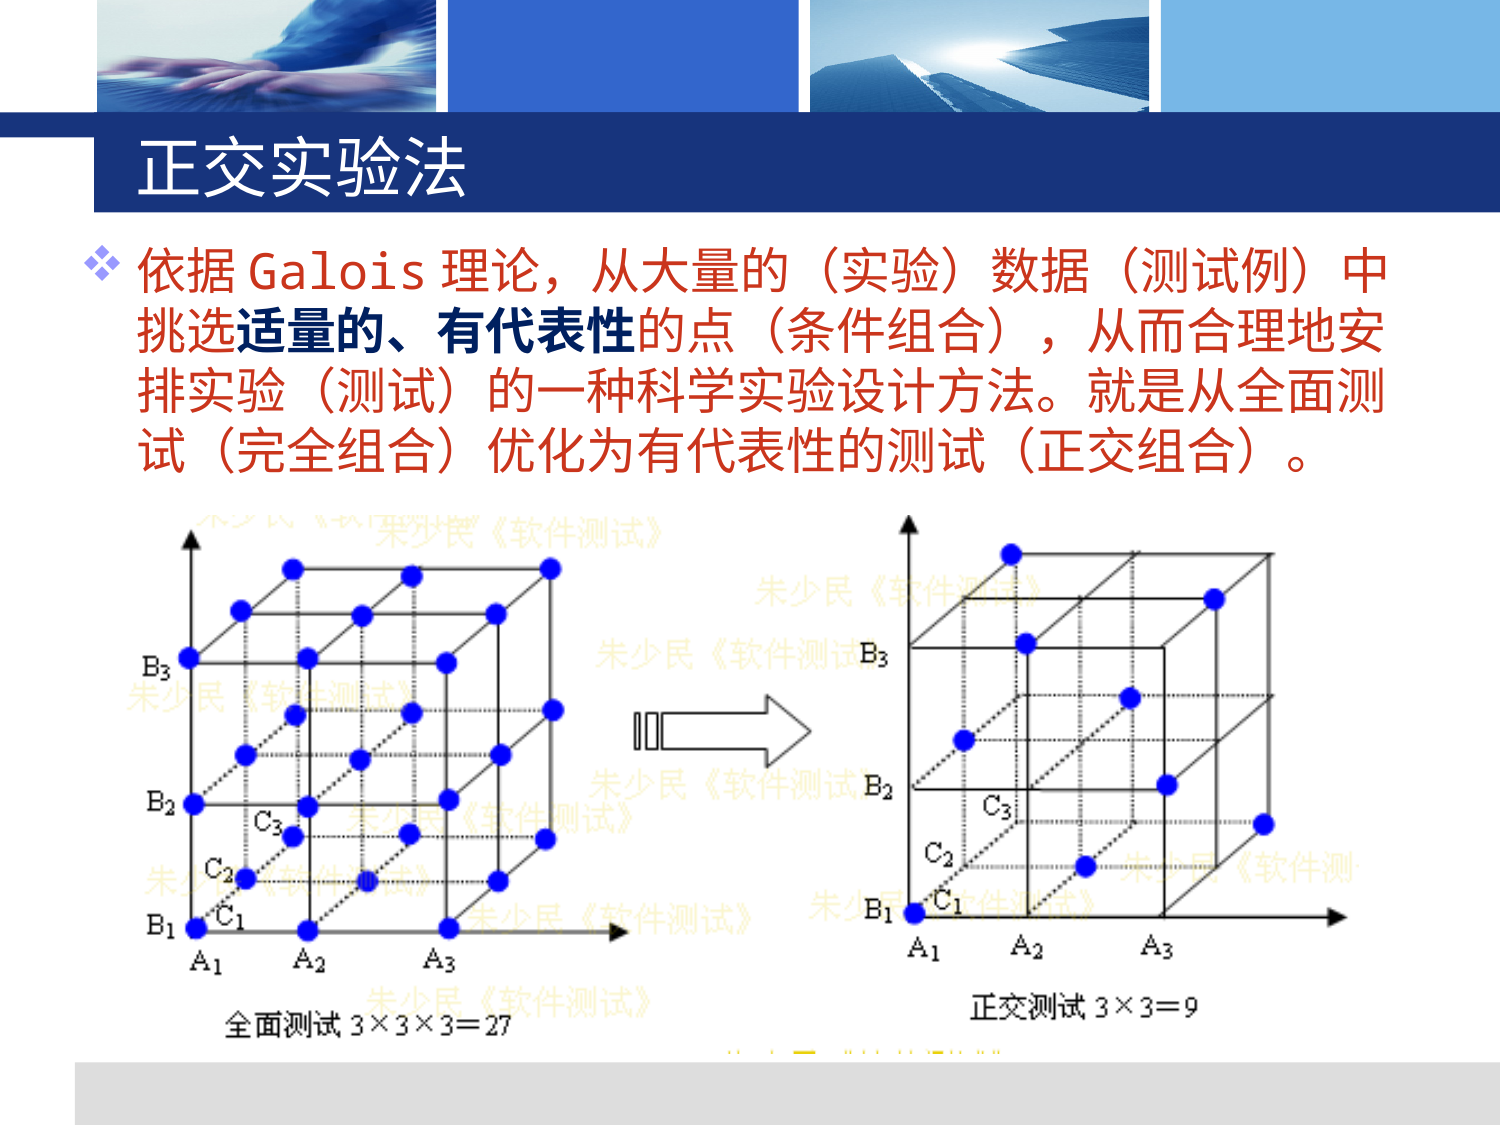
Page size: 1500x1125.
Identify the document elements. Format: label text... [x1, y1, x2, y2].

picture [97, 0, 437, 112]
list 依据Galois理论，从大量的（实验）数据（测试例）中挑选适量的、有代表性的点（条件组合），从而合理地安排实验（测试）的一种科学实验设计方法。就是从全面测试（完全组合）优化为有代表性的测试（正交组合）。 [64, 231, 1409, 516]
title 正交实验法 [120, 119, 1401, 213]
picture [810, 0, 1150, 112]
picture [111, 515, 1359, 1054]
